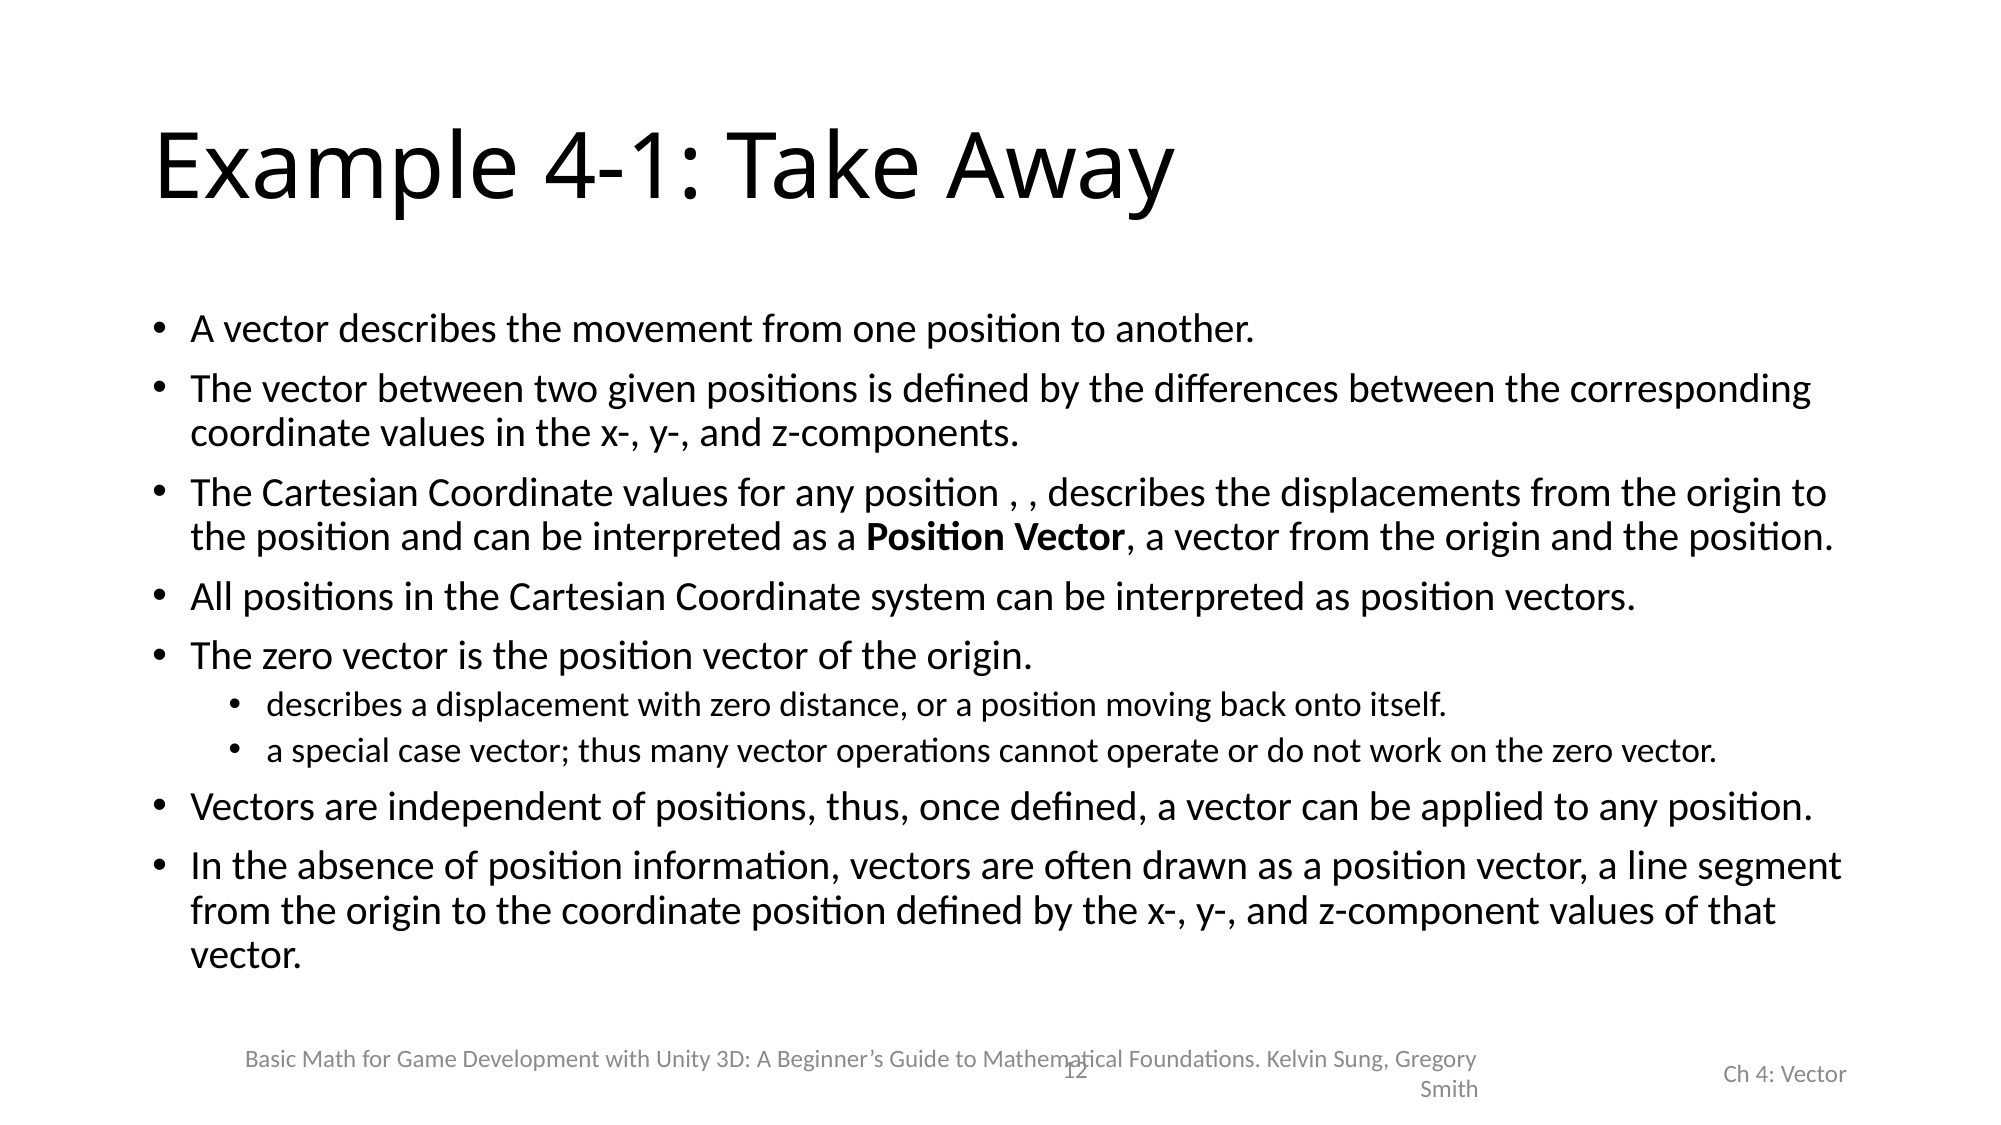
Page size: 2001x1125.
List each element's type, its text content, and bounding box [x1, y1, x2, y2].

title Example 4-1: Take Away [137, 59, 1863, 278]
